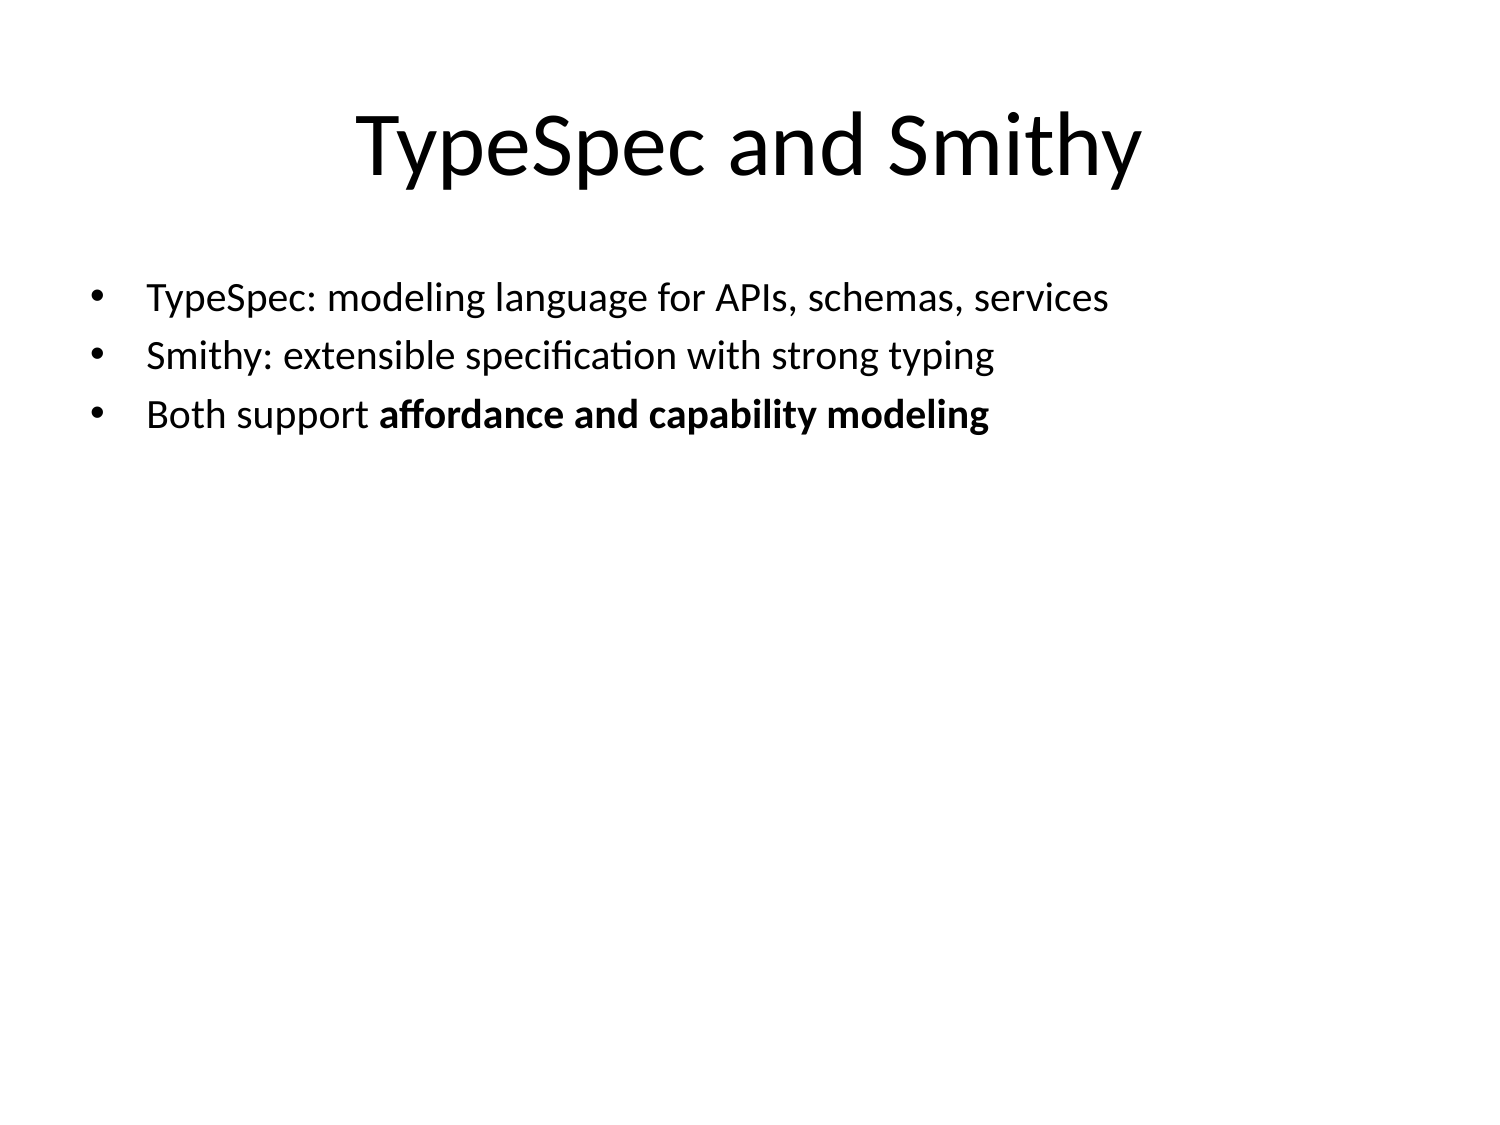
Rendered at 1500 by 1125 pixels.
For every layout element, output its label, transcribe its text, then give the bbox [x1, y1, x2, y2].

title TypeSpec and Smithy [75, 45, 1425, 233]
list TypeSpec: modeling language for APIs, schemas, services Smithy: extensible specification with strong typing Both support affordance and capability modeling [75, 262, 1425, 1005]
